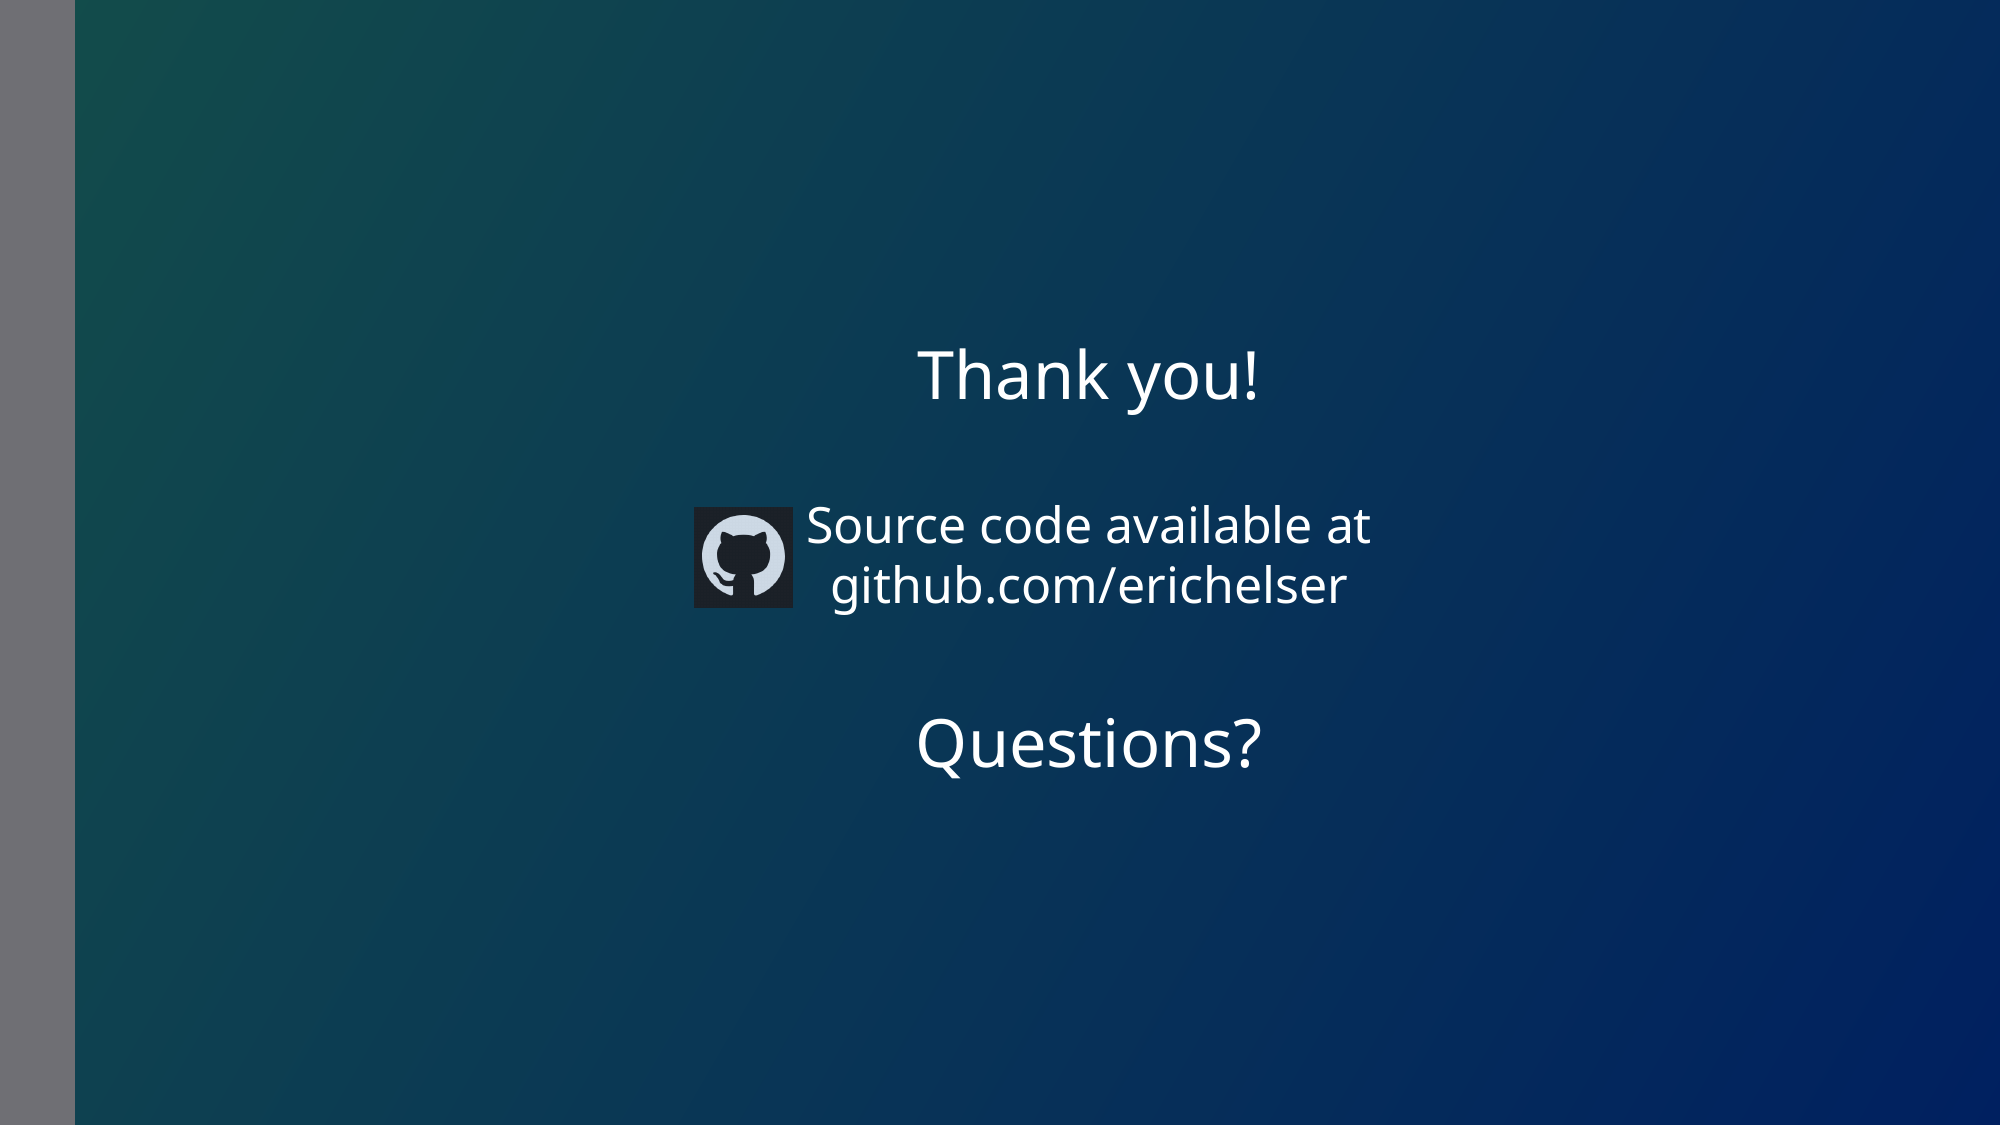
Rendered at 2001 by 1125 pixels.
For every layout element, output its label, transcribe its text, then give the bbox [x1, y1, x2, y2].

text_box Questions? [677, 693, 1502, 788]
text_box Thank you! Source code available at github.com/erichelser [374, 325, 1804, 621]
picture [694, 506, 793, 608]
